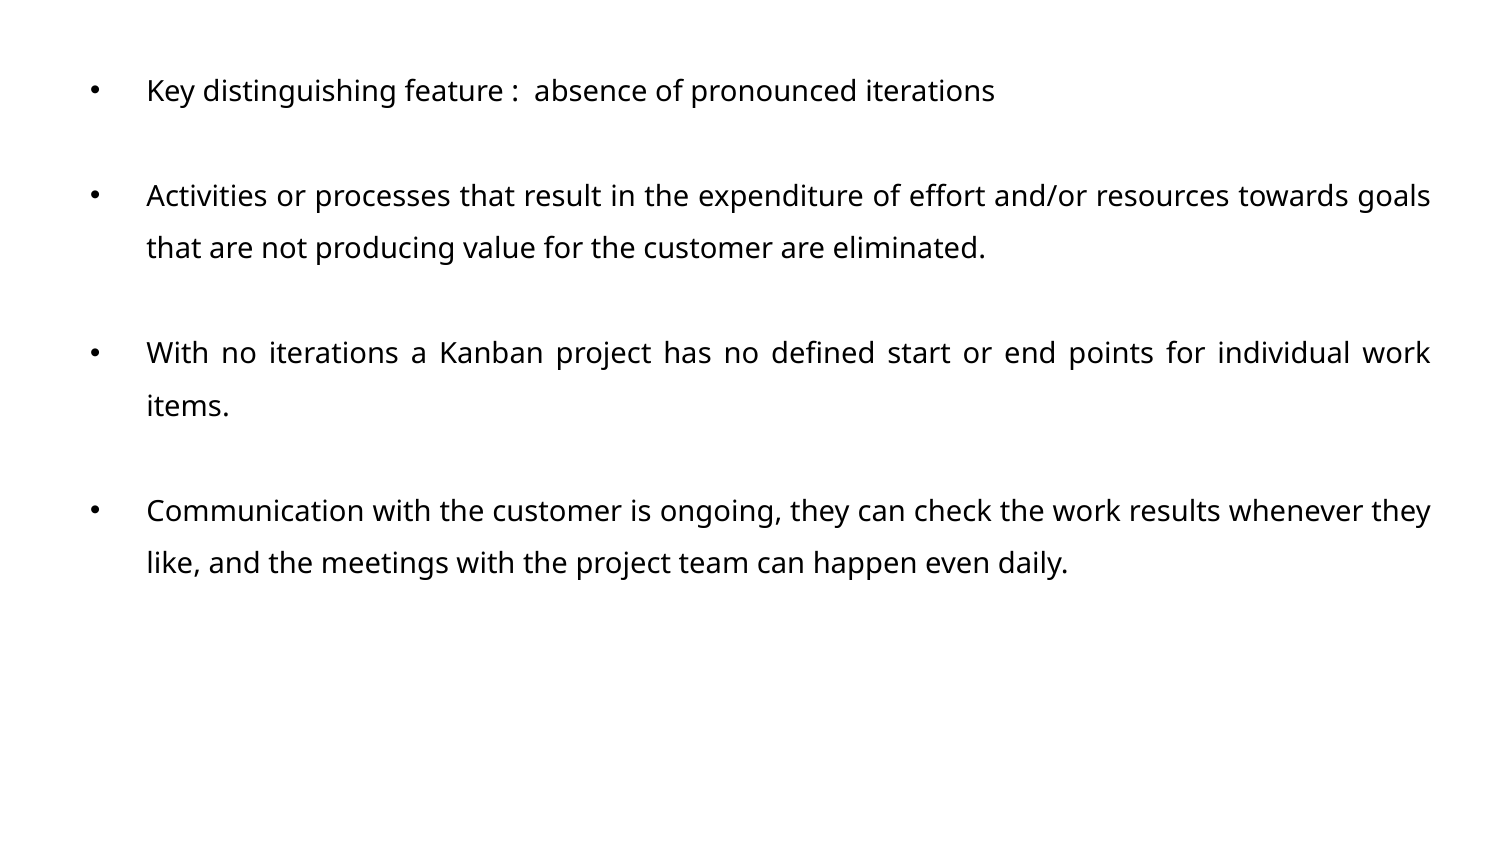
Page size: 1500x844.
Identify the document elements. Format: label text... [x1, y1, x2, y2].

text_box Key distinguishing feature : absence of pronounced iterations Activities or processes that result in the expenditure of effort and/or resources towards goals that are not producing value for the customer are eliminated. With no iterations a Kanban project has no defined start or end points for individual work items. Communication with the customer is ongoing, they can check the work results whenever they like, and the meetings with the project team can happen even daily. [0, 0, 1448, 792]
